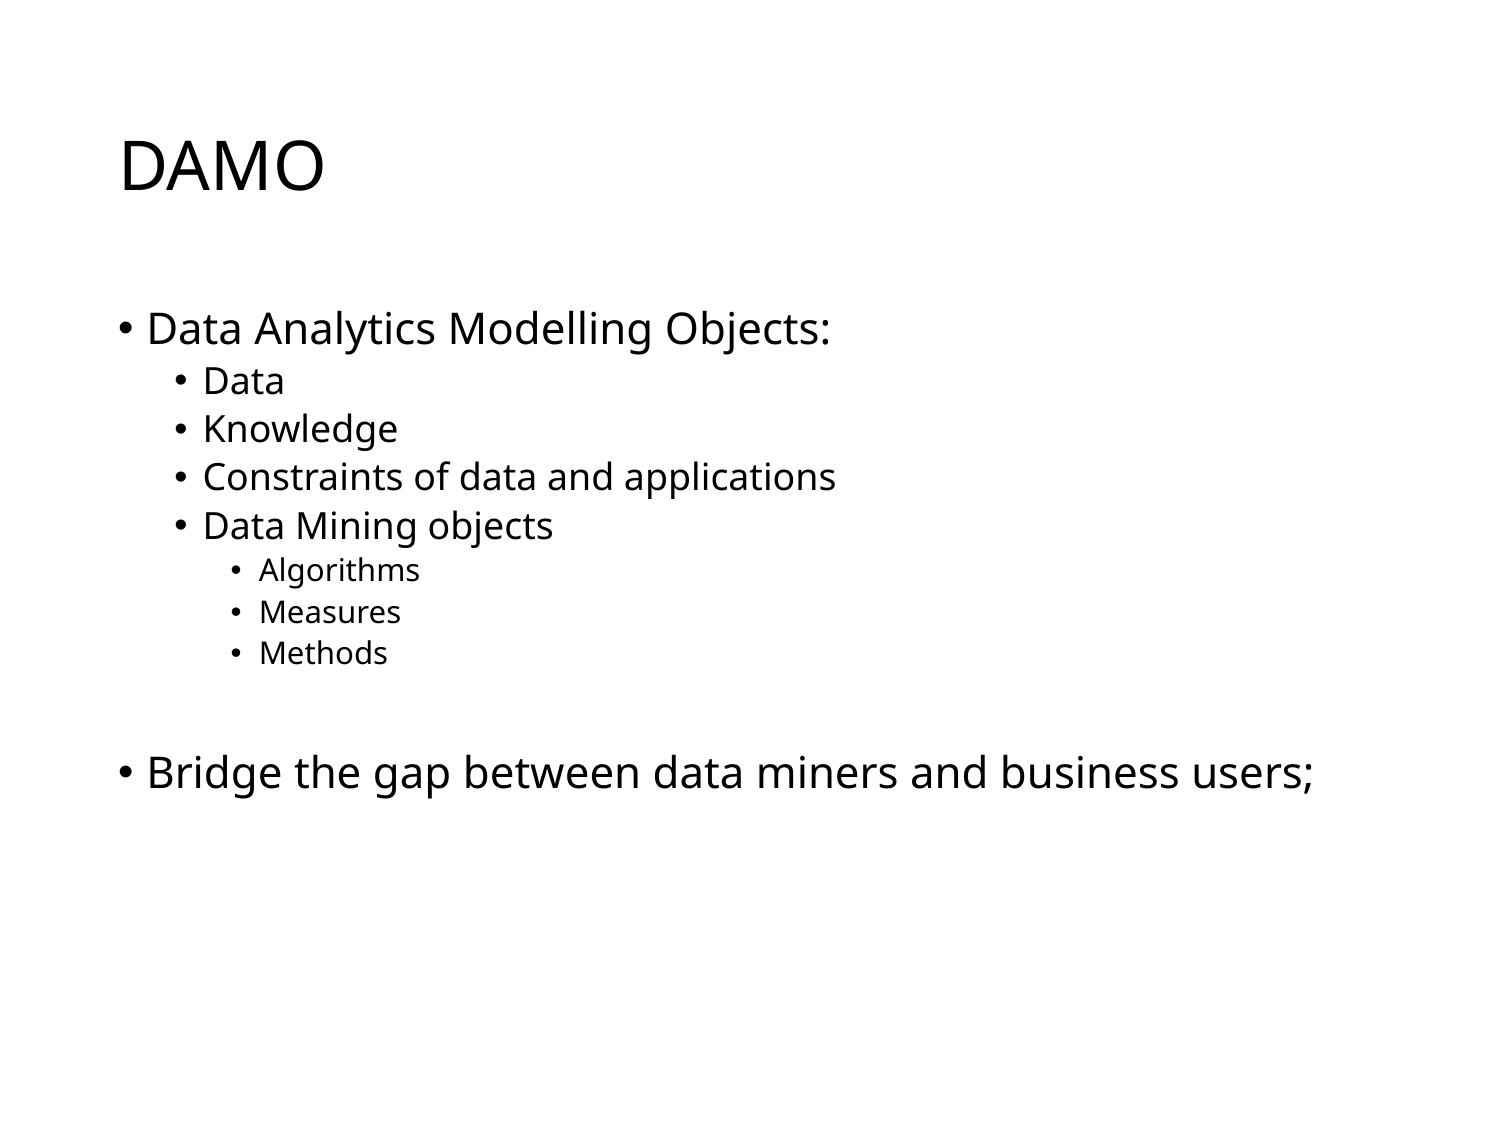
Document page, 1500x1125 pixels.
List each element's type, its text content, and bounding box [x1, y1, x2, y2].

title DAMO [103, 59, 1397, 278]
list Data Analytics Modelling Objects: Data Knowledge Constraints of data and applications Data Mining objects Algorithms Measures Methods Bridge the gap between data miners and business users; [103, 299, 1397, 1014]
